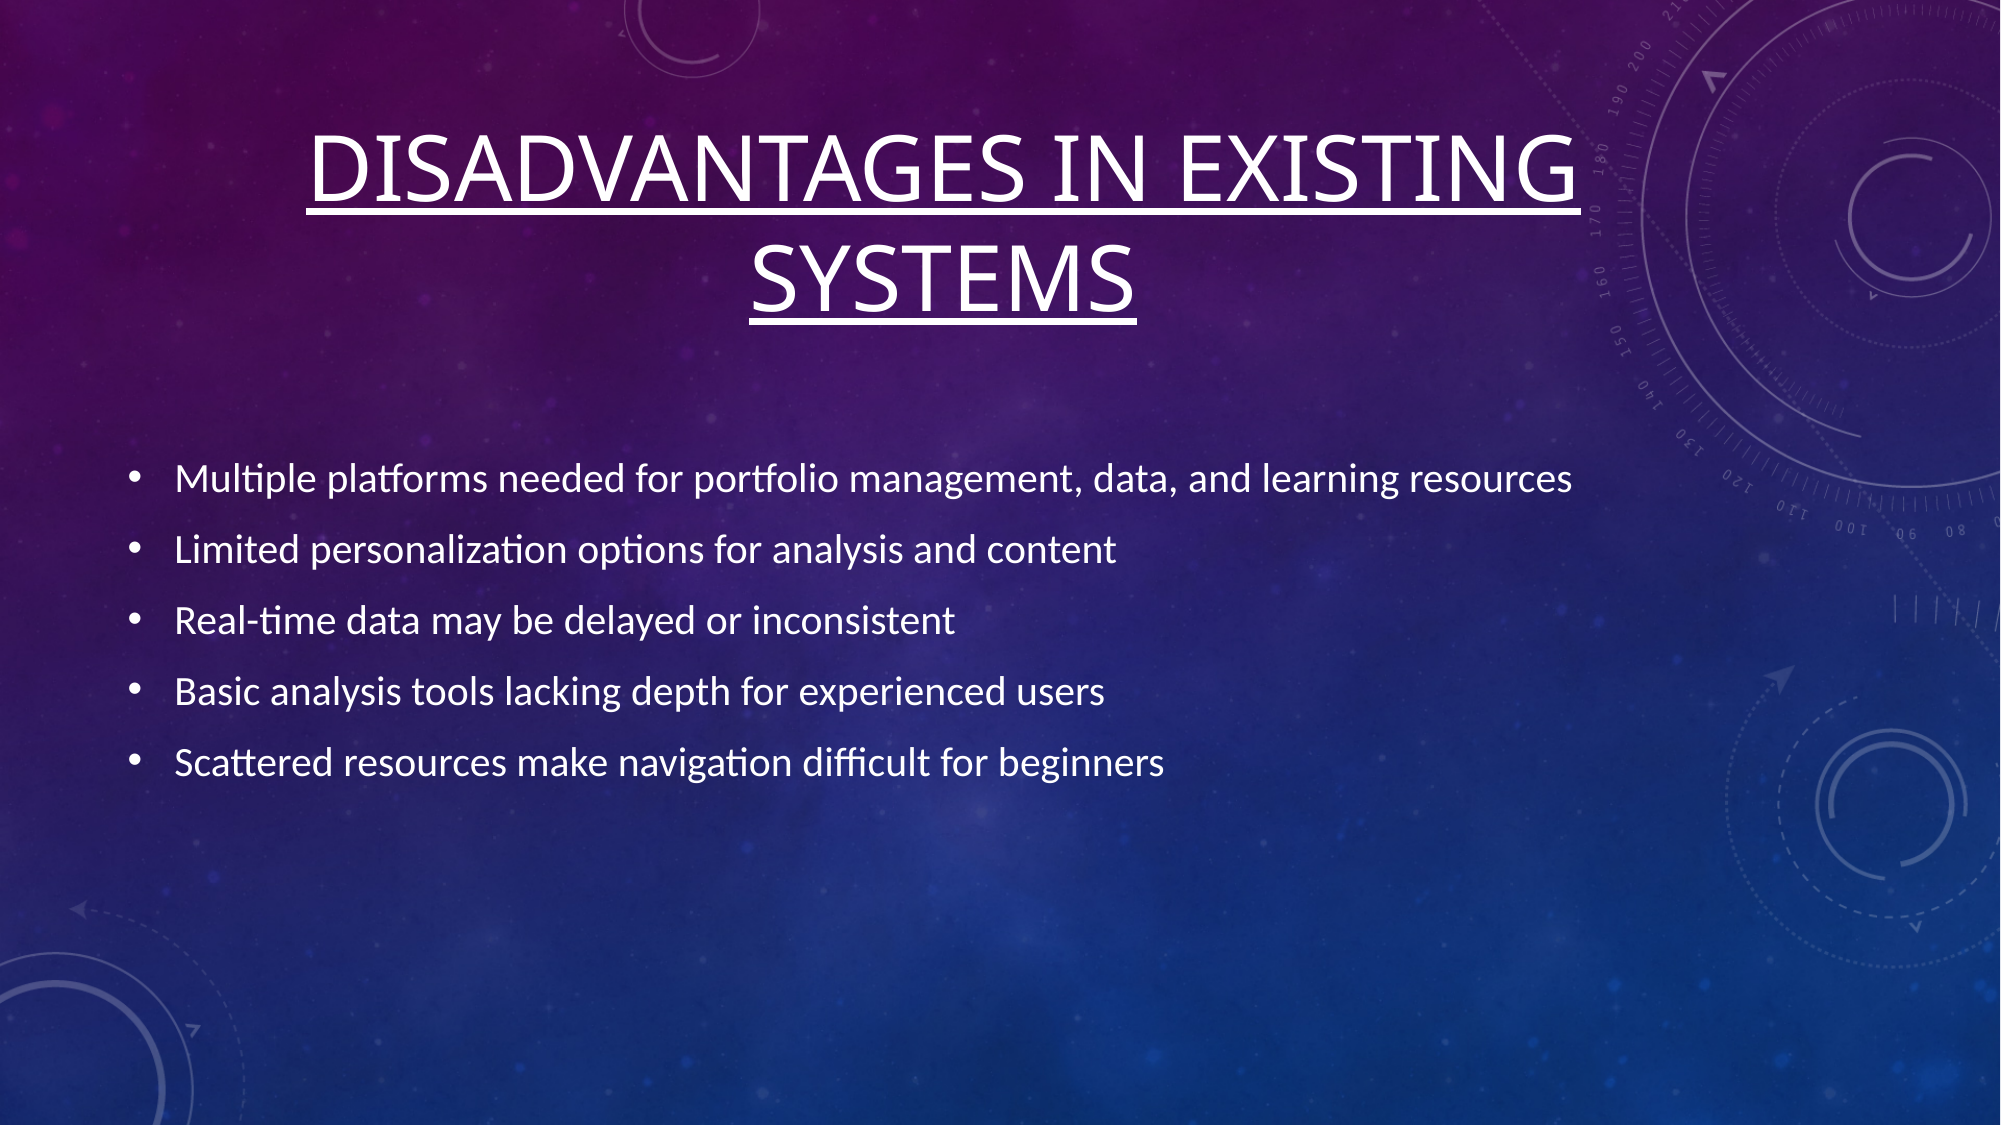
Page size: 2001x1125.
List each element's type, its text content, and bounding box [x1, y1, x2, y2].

list Multiple platforms needed for portfolio management, data, and learning resources Limited personalization options for analysis and content Real-time data may be delayed or inconsistent Basic analysis tools lacking depth for experienced users Scattered resources make navigation difficult for beginners [112, 351, 1775, 950]
picture [0, 0, 2001, 1125]
title Disadvantages in existing systems [112, 99, 1775, 339]
